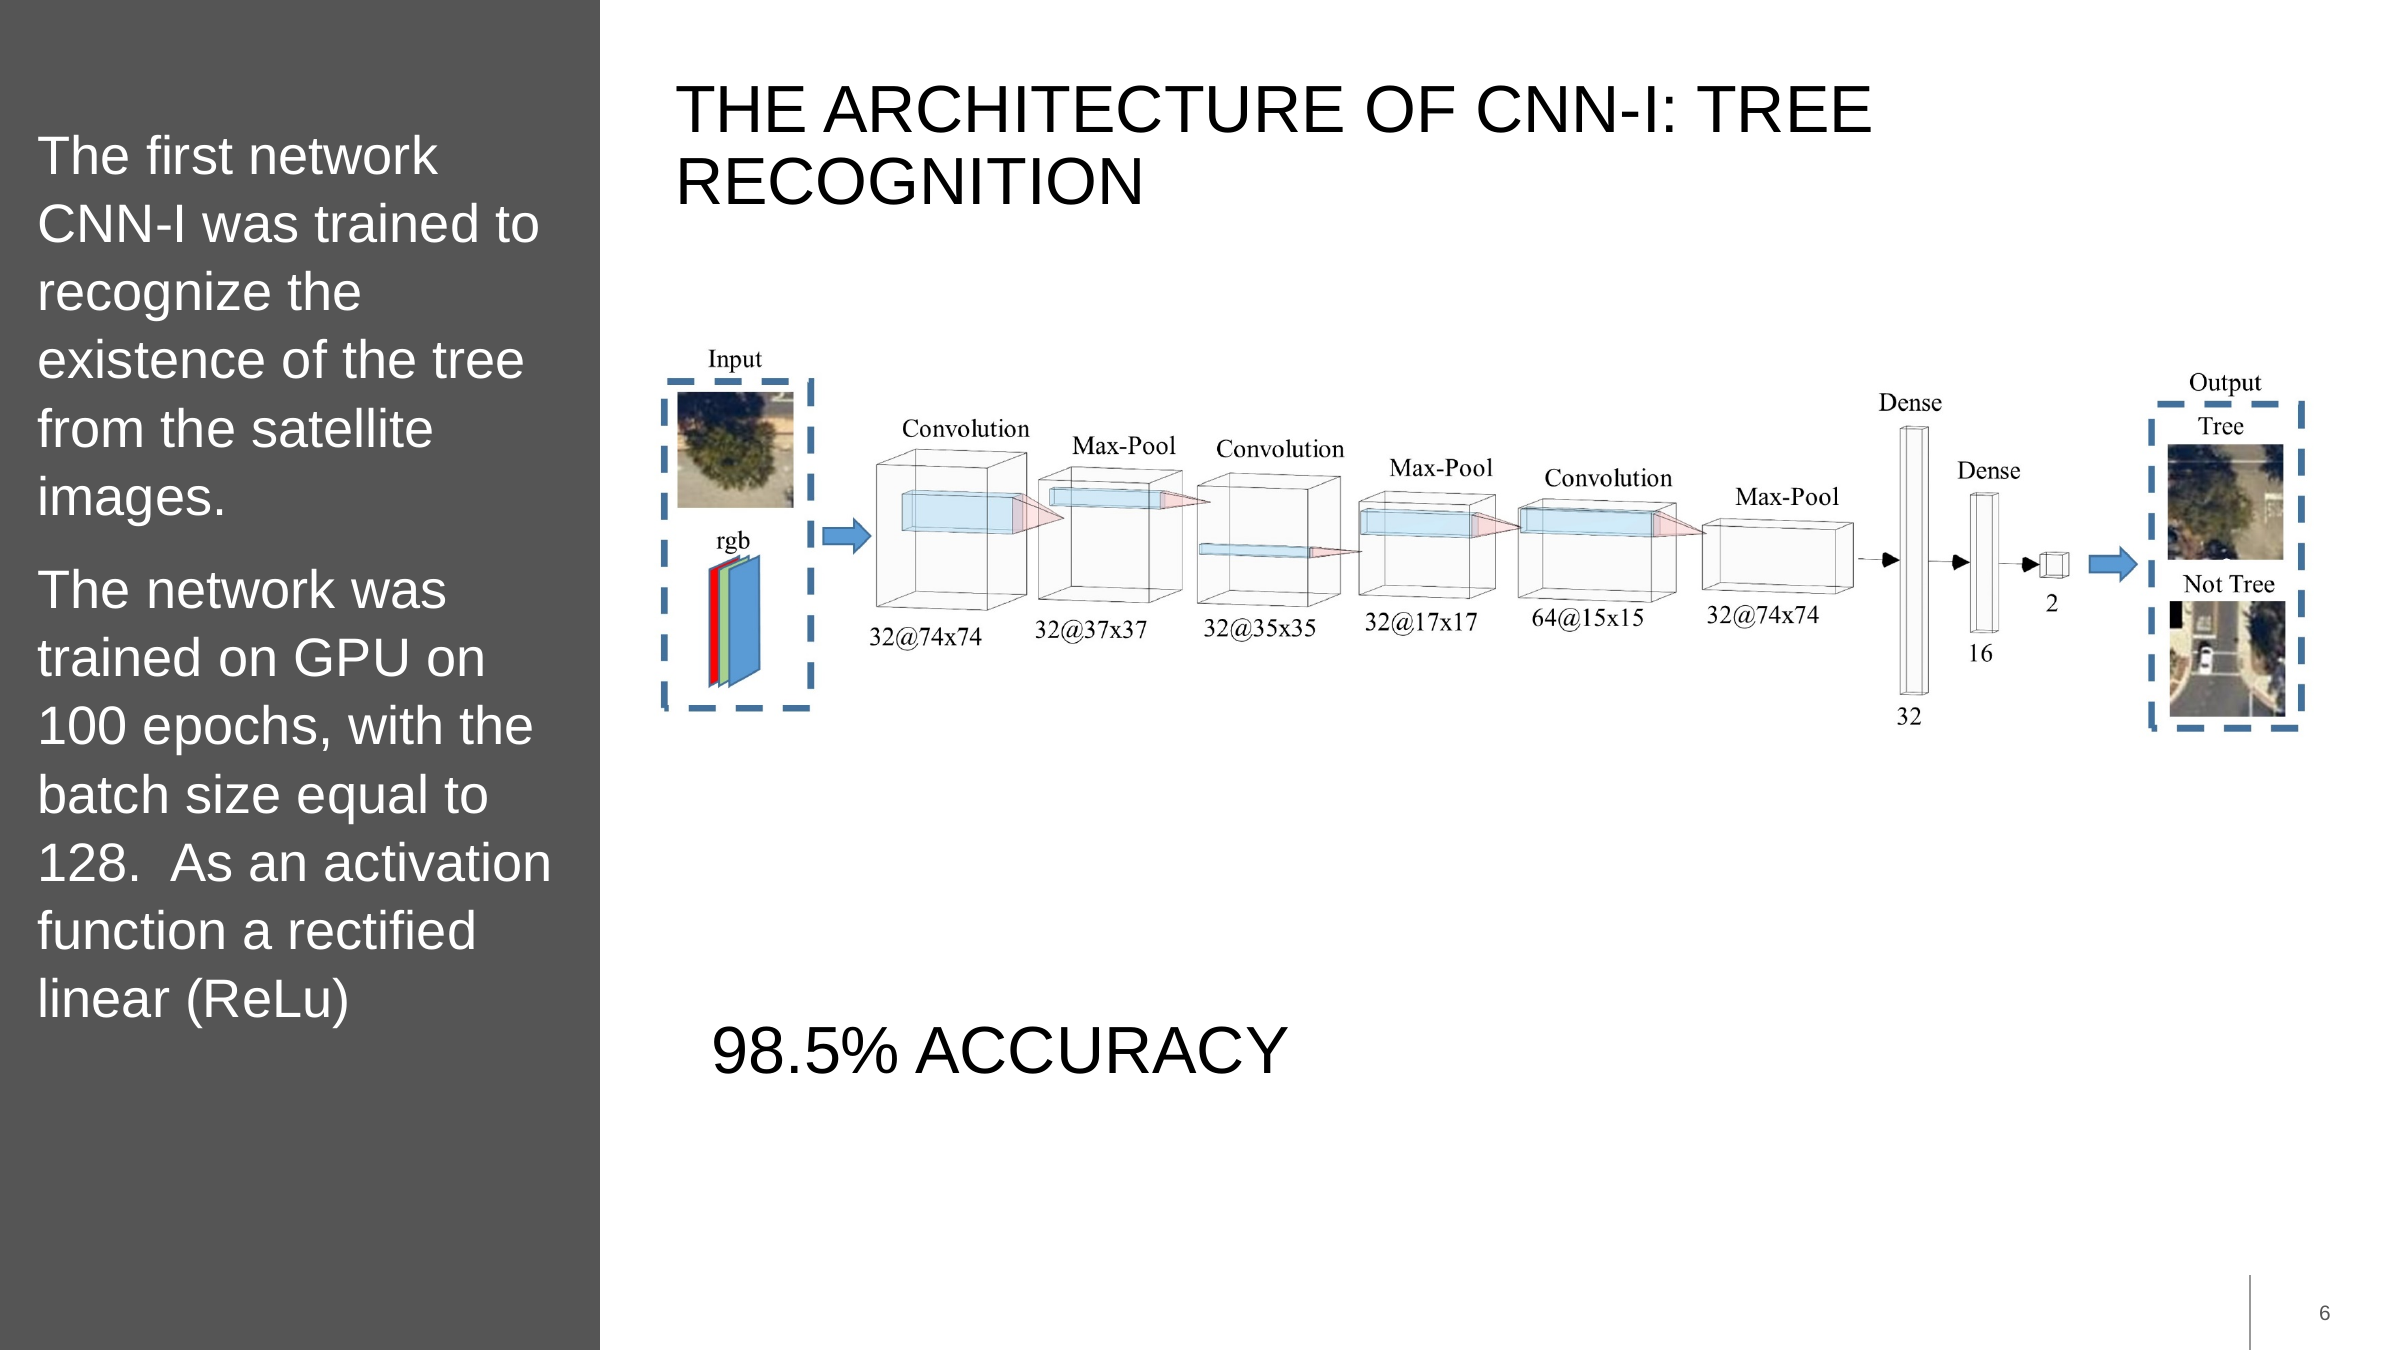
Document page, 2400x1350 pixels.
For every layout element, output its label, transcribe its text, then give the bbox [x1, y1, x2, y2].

title The architecture of CNN-I: tree recognition [675, 69, 2220, 219]
picture [623, 335, 2386, 847]
list The first network CNN-I was trained to recognize the existence of the tree from the satellite images. The network was trained on GPU on 100 epochs, with the batch size equal to 128. As an activation function a rectified linear (ReLu) [37, 116, 563, 1092]
text_box 98.5% accuracy [711, 938, 2257, 1089]
